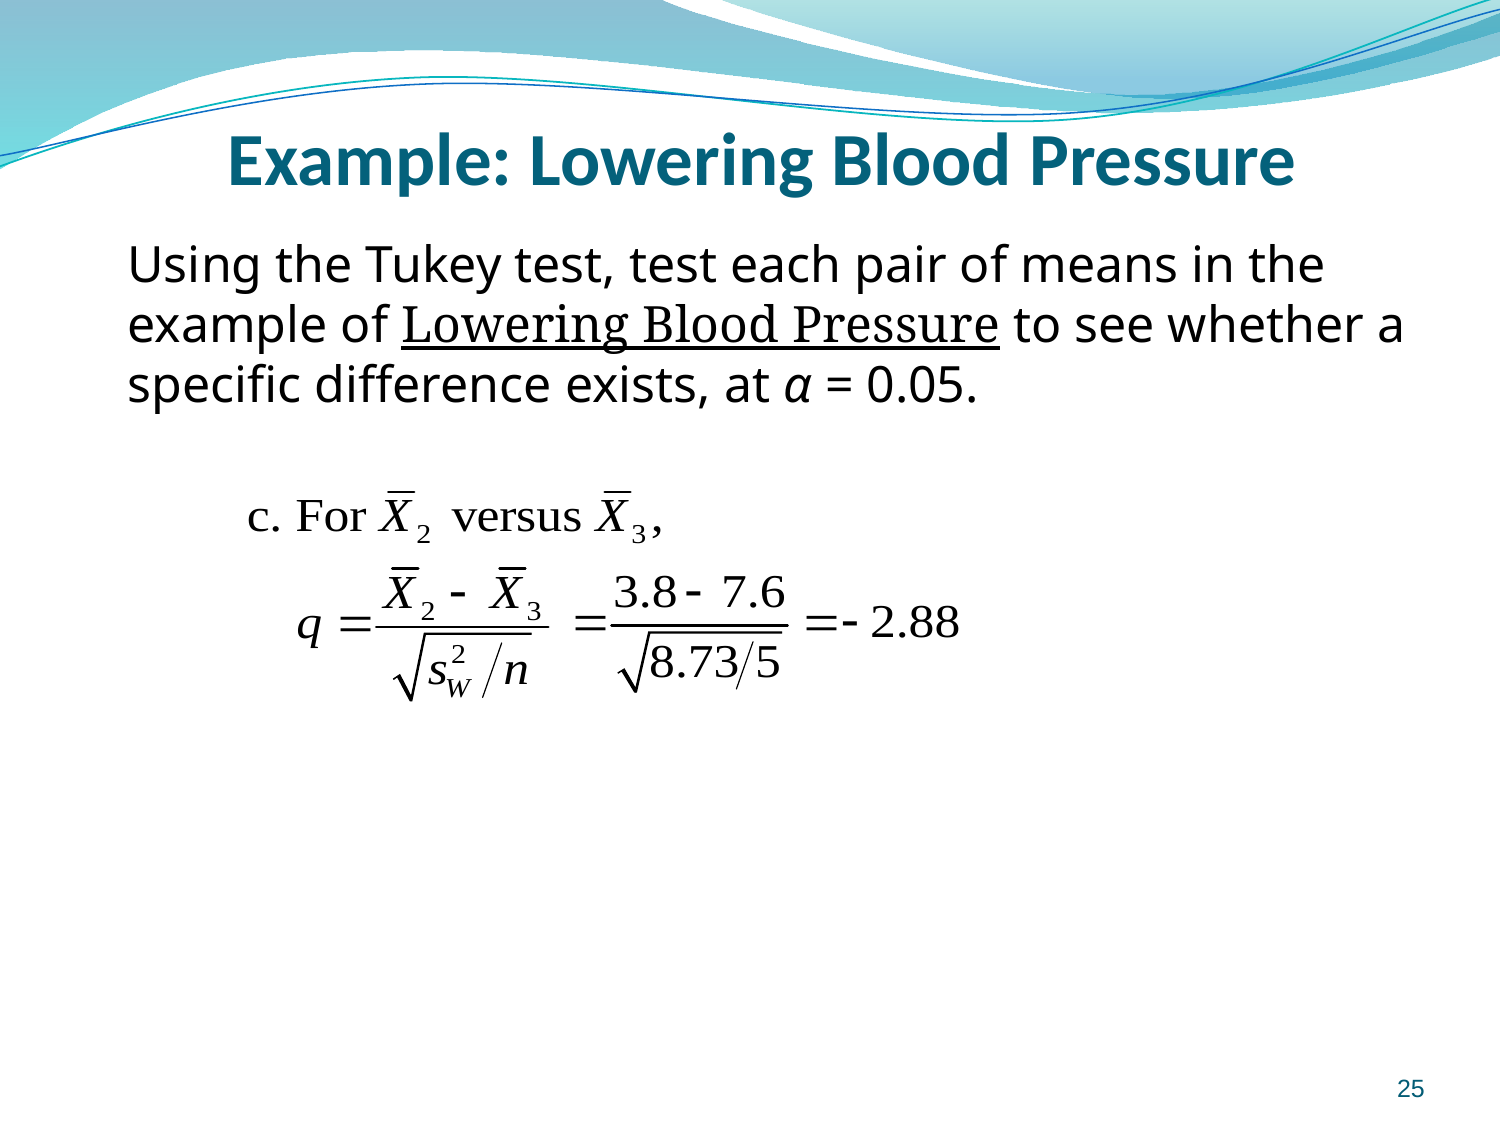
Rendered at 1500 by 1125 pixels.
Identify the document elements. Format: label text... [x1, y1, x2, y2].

slide_number 25 [1299, 1042, 1425, 1103]
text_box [239, 481, 671, 711]
title Example: Lowering Blood Pressure [74, 87, 1451, 201]
list Using the Tukey test, test each pair of means in the example of Lowering Blood Pressure to see whether a specific difference exists, at α = 0.05. [112, 224, 1438, 413]
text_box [676, 562, 968, 705]
